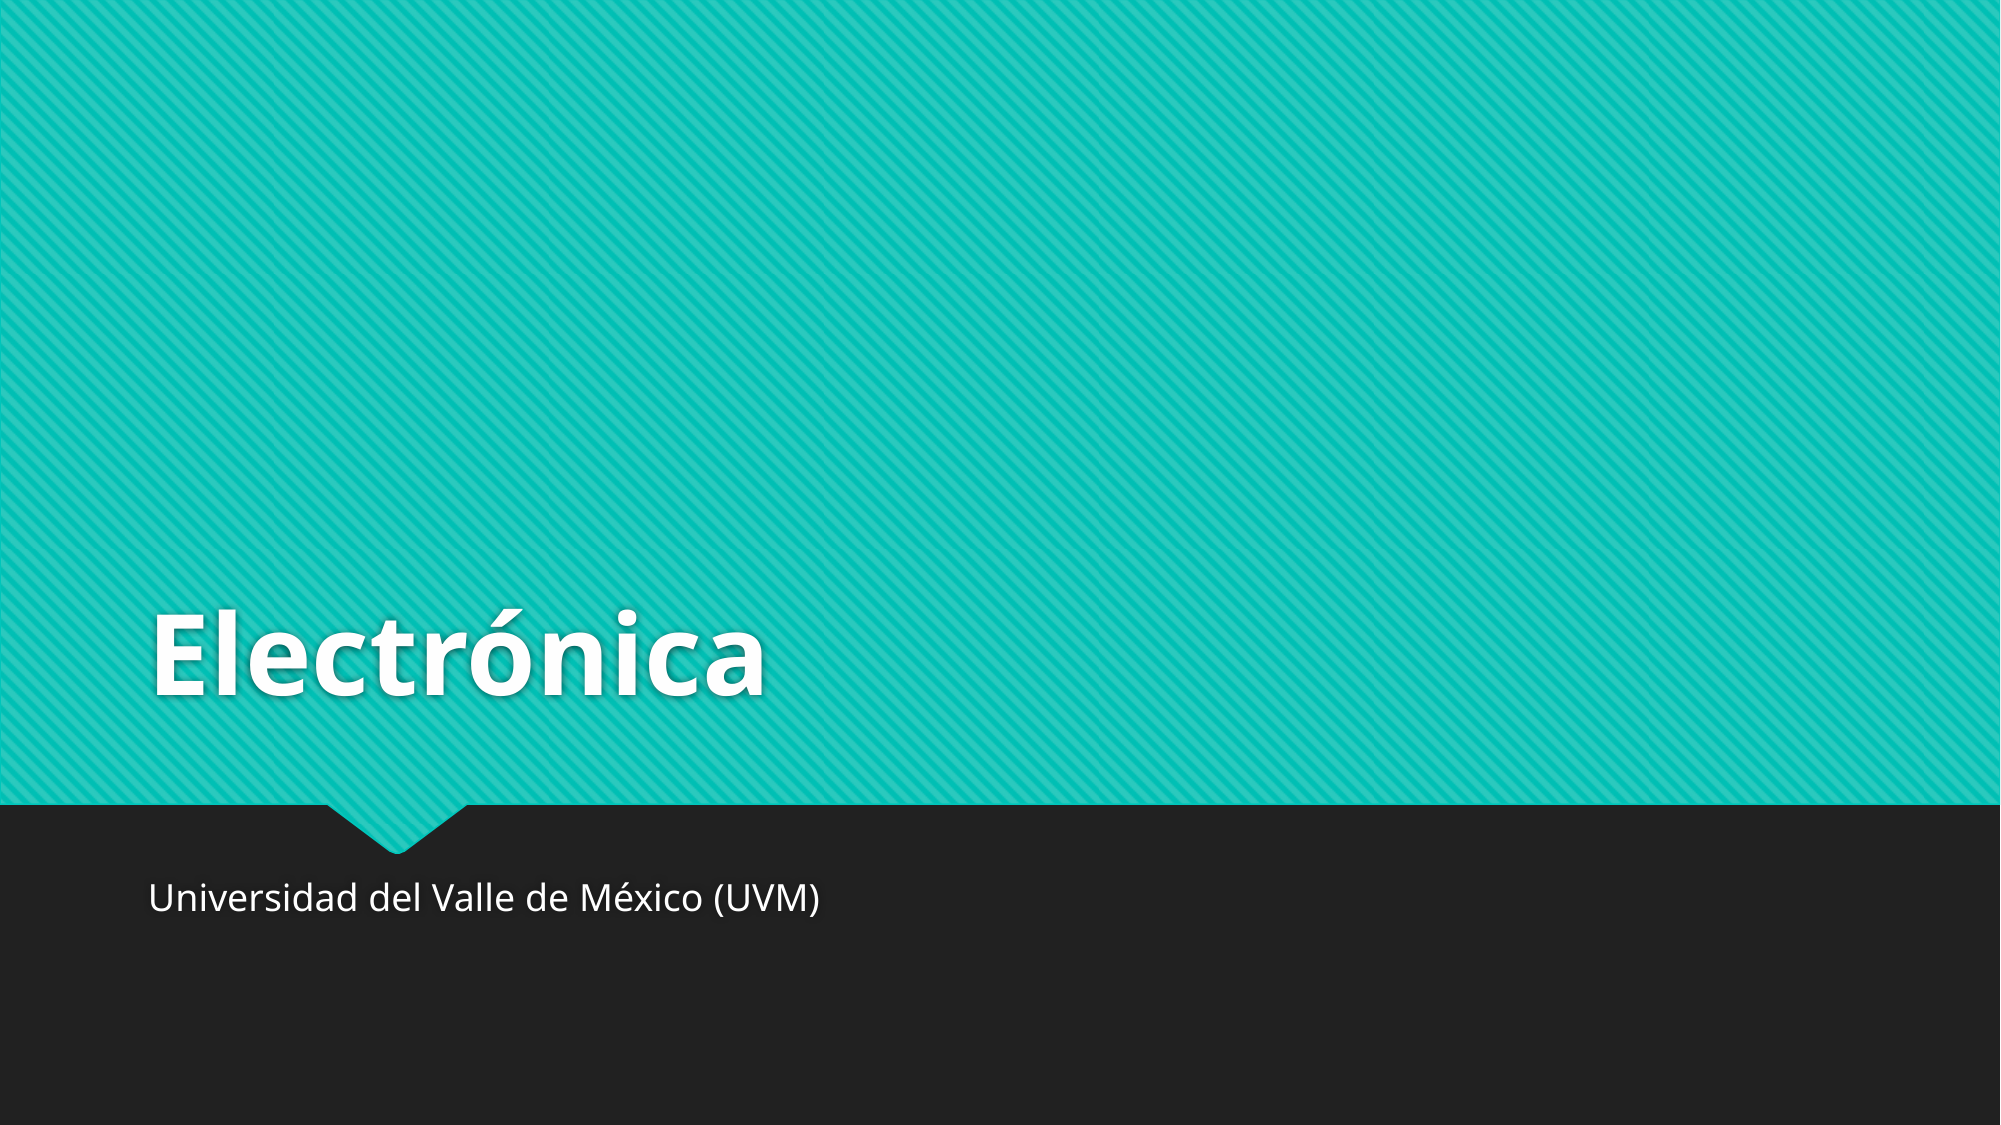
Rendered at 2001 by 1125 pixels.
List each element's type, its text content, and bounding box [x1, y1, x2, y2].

subtitle Universidad del Valle de México (UVM) [132, 866, 1868, 938]
title Electrónica [132, 237, 1868, 726]
